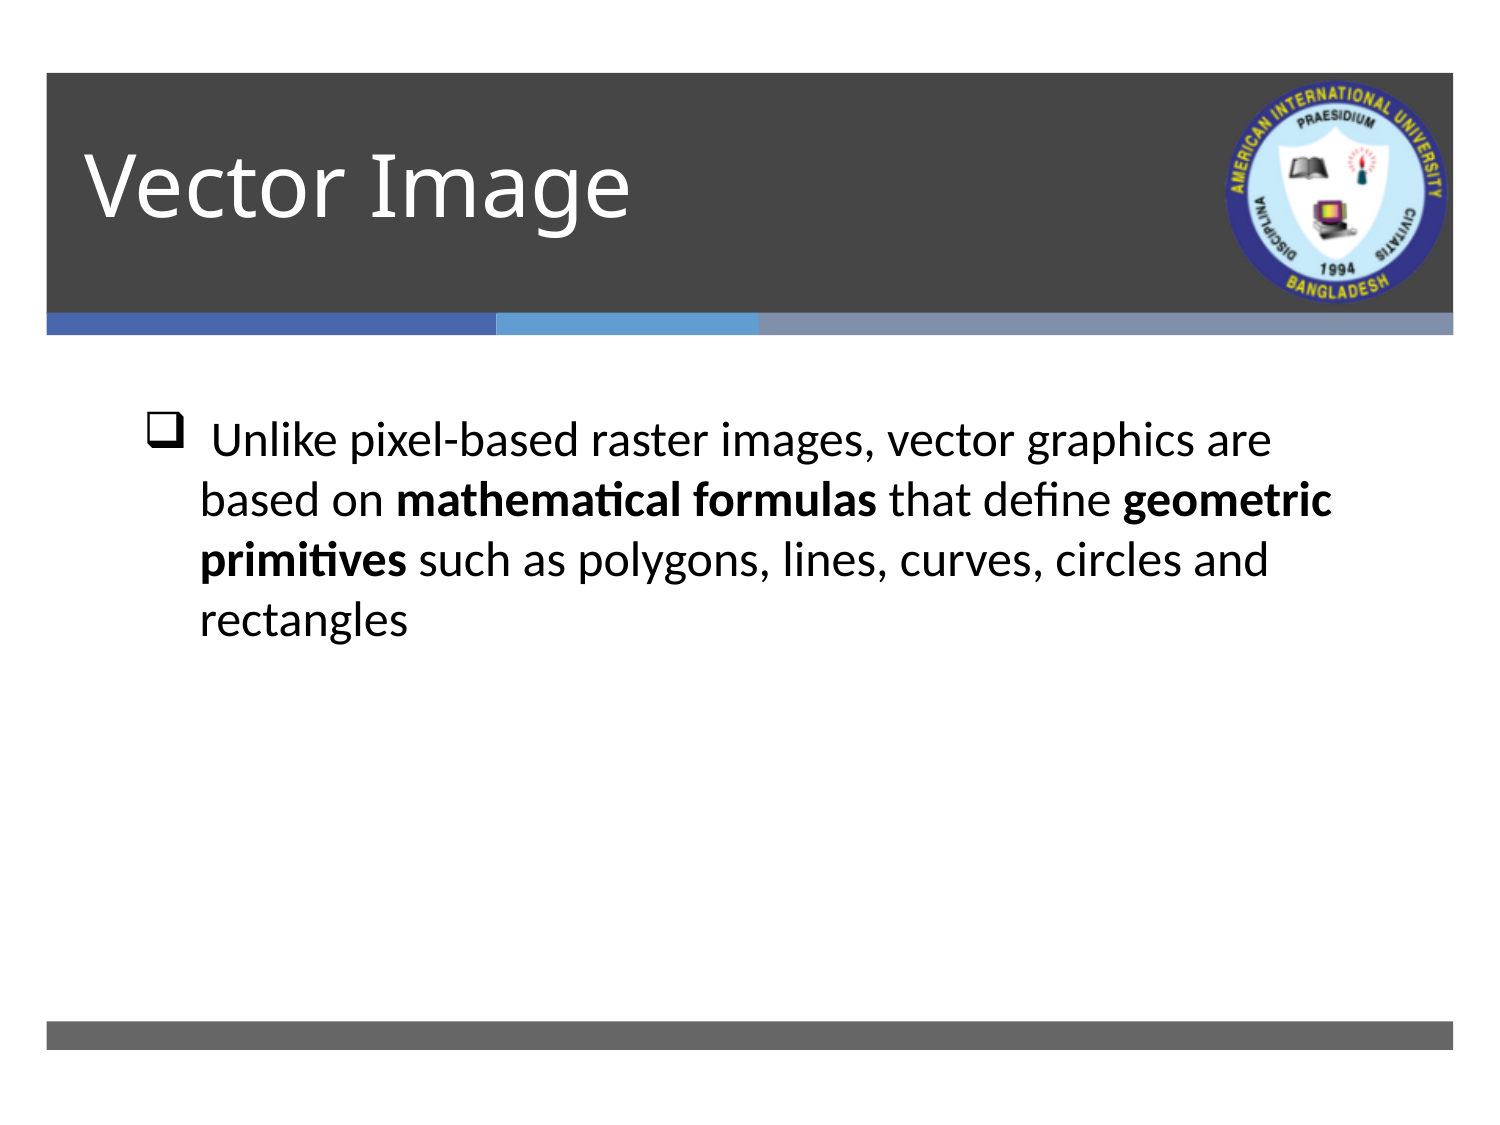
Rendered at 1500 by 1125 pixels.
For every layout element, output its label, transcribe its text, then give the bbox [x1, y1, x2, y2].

picture [1220, 75, 1454, 310]
text_box Unlike pixel-based raster images, vector graphics are based on mathematical formulas that define geometric primitives such as polygons, lines, curves, circles and rectangles [128, 399, 1410, 655]
title Vector Image [69, 63, 1351, 243]
